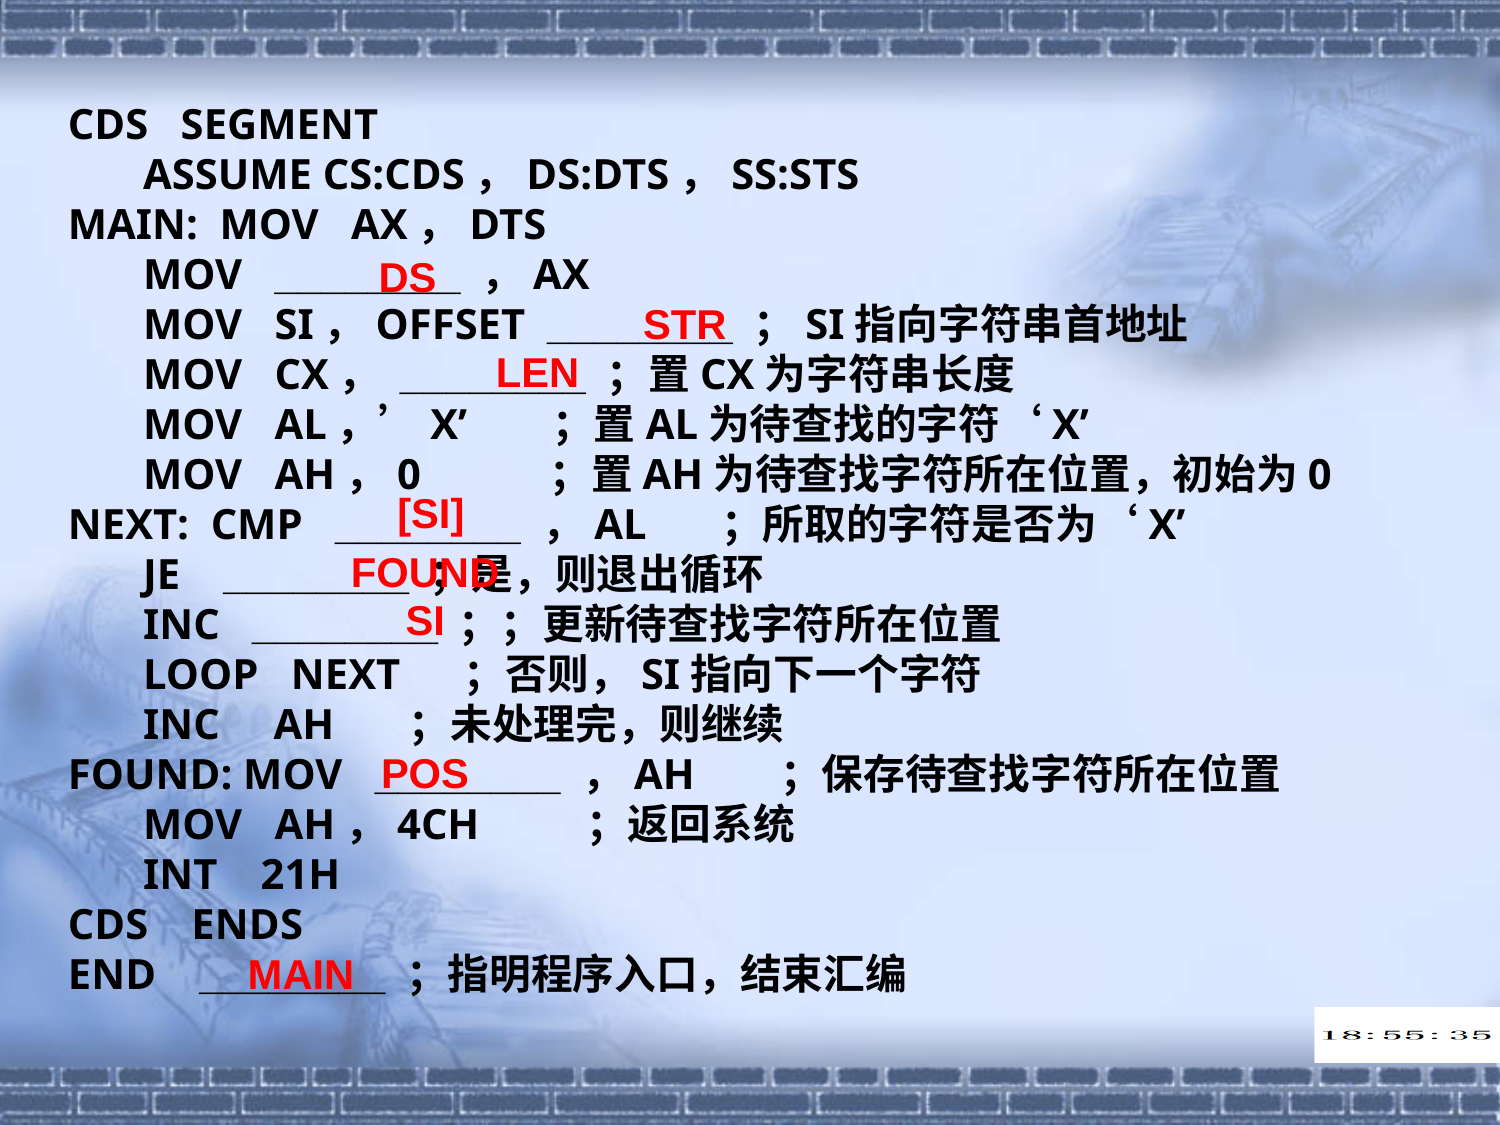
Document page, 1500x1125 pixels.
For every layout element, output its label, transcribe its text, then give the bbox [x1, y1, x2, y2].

picture [0, 0, 1500, 1125]
picture [1492, 1063, 1500, 1125]
text_box LEN [442, 338, 632, 403]
text_box STR [584, 290, 786, 356]
text_box FOUND [289, 538, 562, 604]
text_box DS [348, 243, 467, 309]
text_box [SI] [336, 479, 526, 538]
text_box SI [348, 586, 502, 651]
text_box POS [336, 739, 514, 805]
text_box MAIN [218, 940, 384, 1006]
text_box CDS SEGMENT ASSUME CS:CDS，DS:DTS，SS:STS MAIN: MOV AX，DTS MOV ________ ，AX MOV SI，OFFSET ________ ；SI指向字符串首地址 MOV CX， ________ ；置CX为字符串长度 MOV AL，’X’ ；置AL为待查找的字符‘X’ MOV AH，0 ；置AH为待查找字符所在位置，初始为0 NEXT: CMP ________ ，AL ；所取的字符是否为‘X’ JE ________ ；是，则退出循环 INC ________ ；；更新待查找字符所在位置 LOOP NEXT ；否则，SI指向下一个字符 INC AH ；未处理完，则继续 FOUND: MOV ________ ，AH ；保存待查找字符所在位置 MOV AH，4CH ；返回系统 INT 21H CDS ENDS END ________ ；指明程序入口，结束汇编 [53, 90, 1459, 1006]
slide_number [1115, 1062, 1492, 1125]
